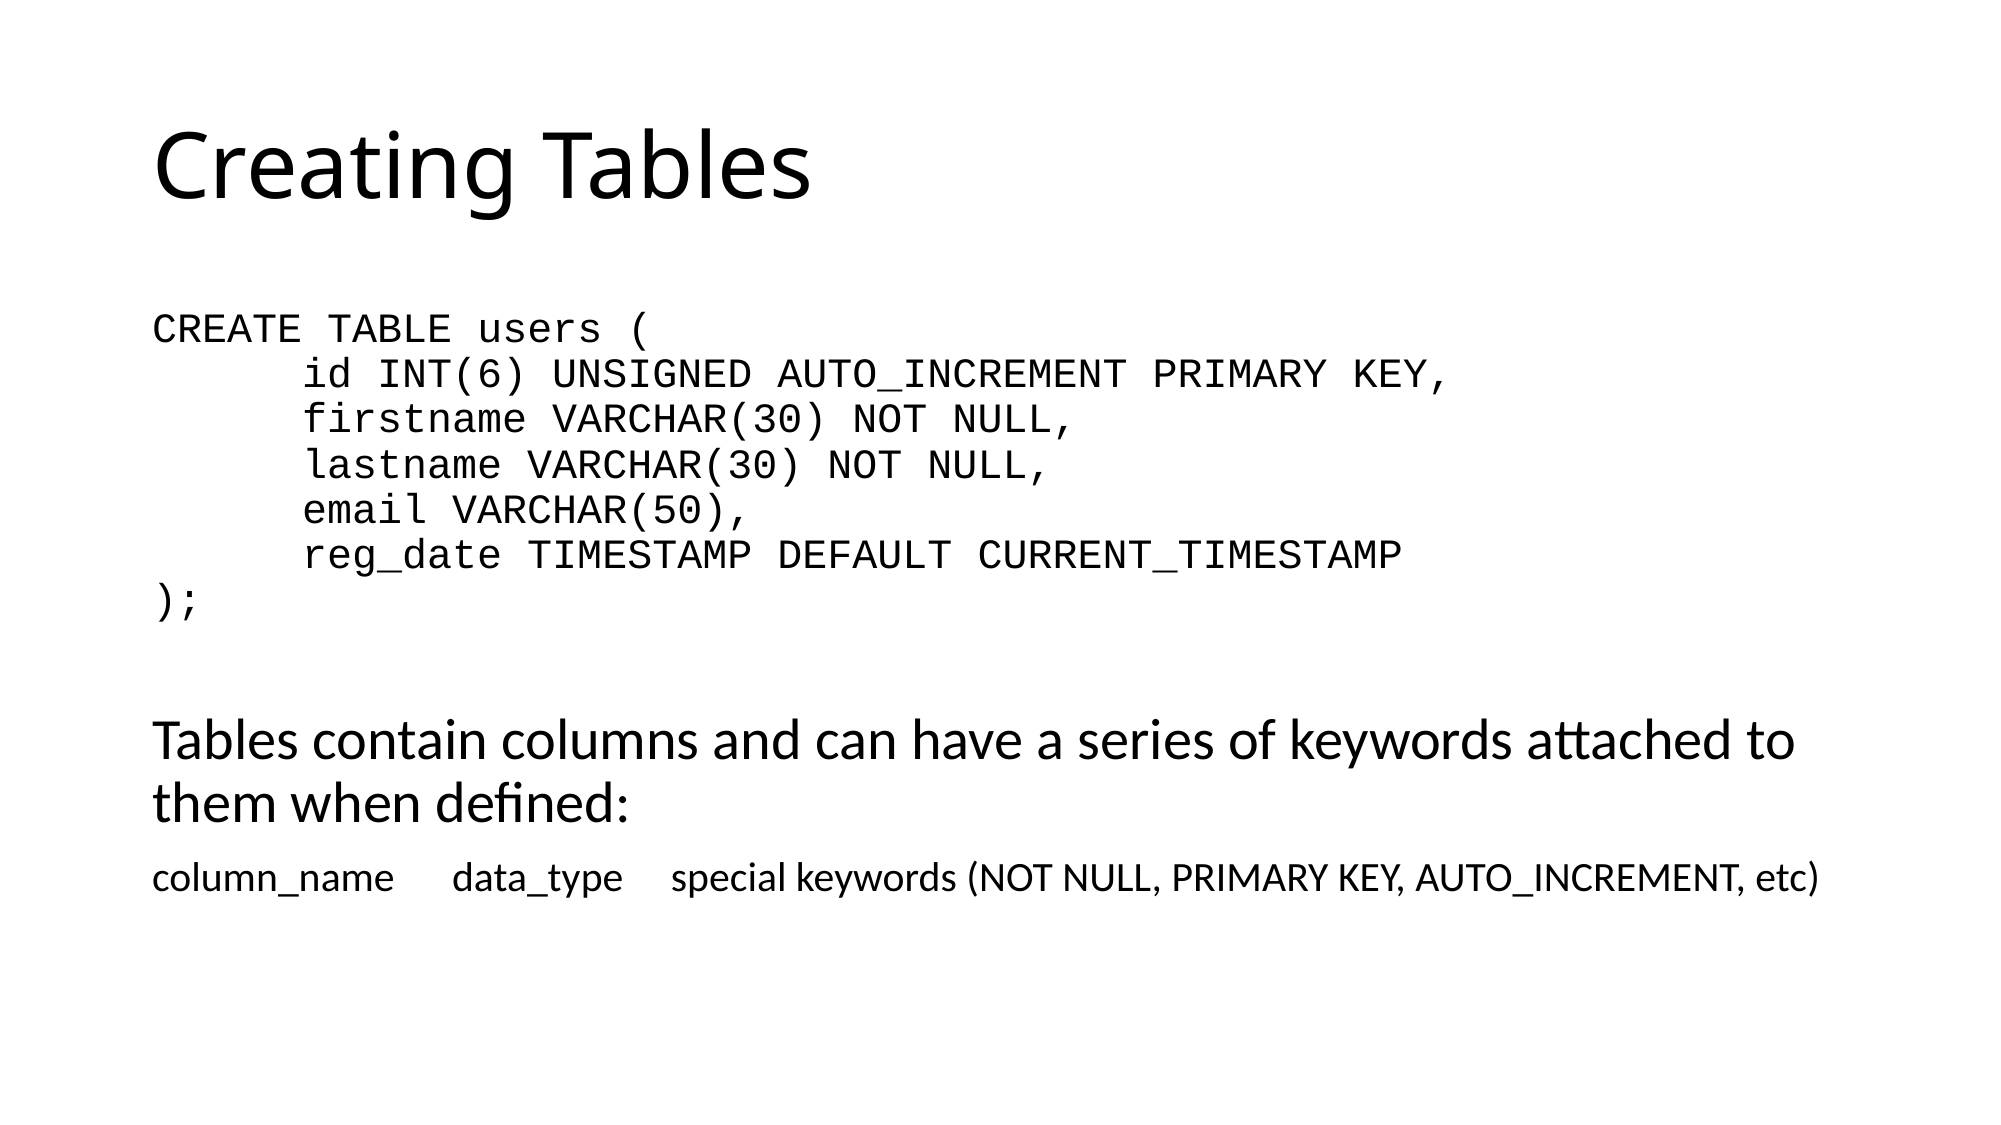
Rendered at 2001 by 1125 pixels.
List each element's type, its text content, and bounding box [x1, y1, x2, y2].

text_box CREATE TABLE users ( id INT(6) UNSIGNED AUTO_INCREMENT PRIMARY KEY, firstname VARCHAR(30) NOT NULL, lastname VARCHAR(30) NOT NULL, email VARCHAR(50), reg_date TIMESTAMP DEFAULT CURRENT_TIMESTAMP ); Tables contain columns and can have a series of keywords attached to them when defined: column_name data_type special keywords (NOT NULL, PRIMARY KEY, AUTO_INCREMENT, etc) [137, 299, 1863, 1014]
text_box Creating Tables [137, 59, 1863, 278]
